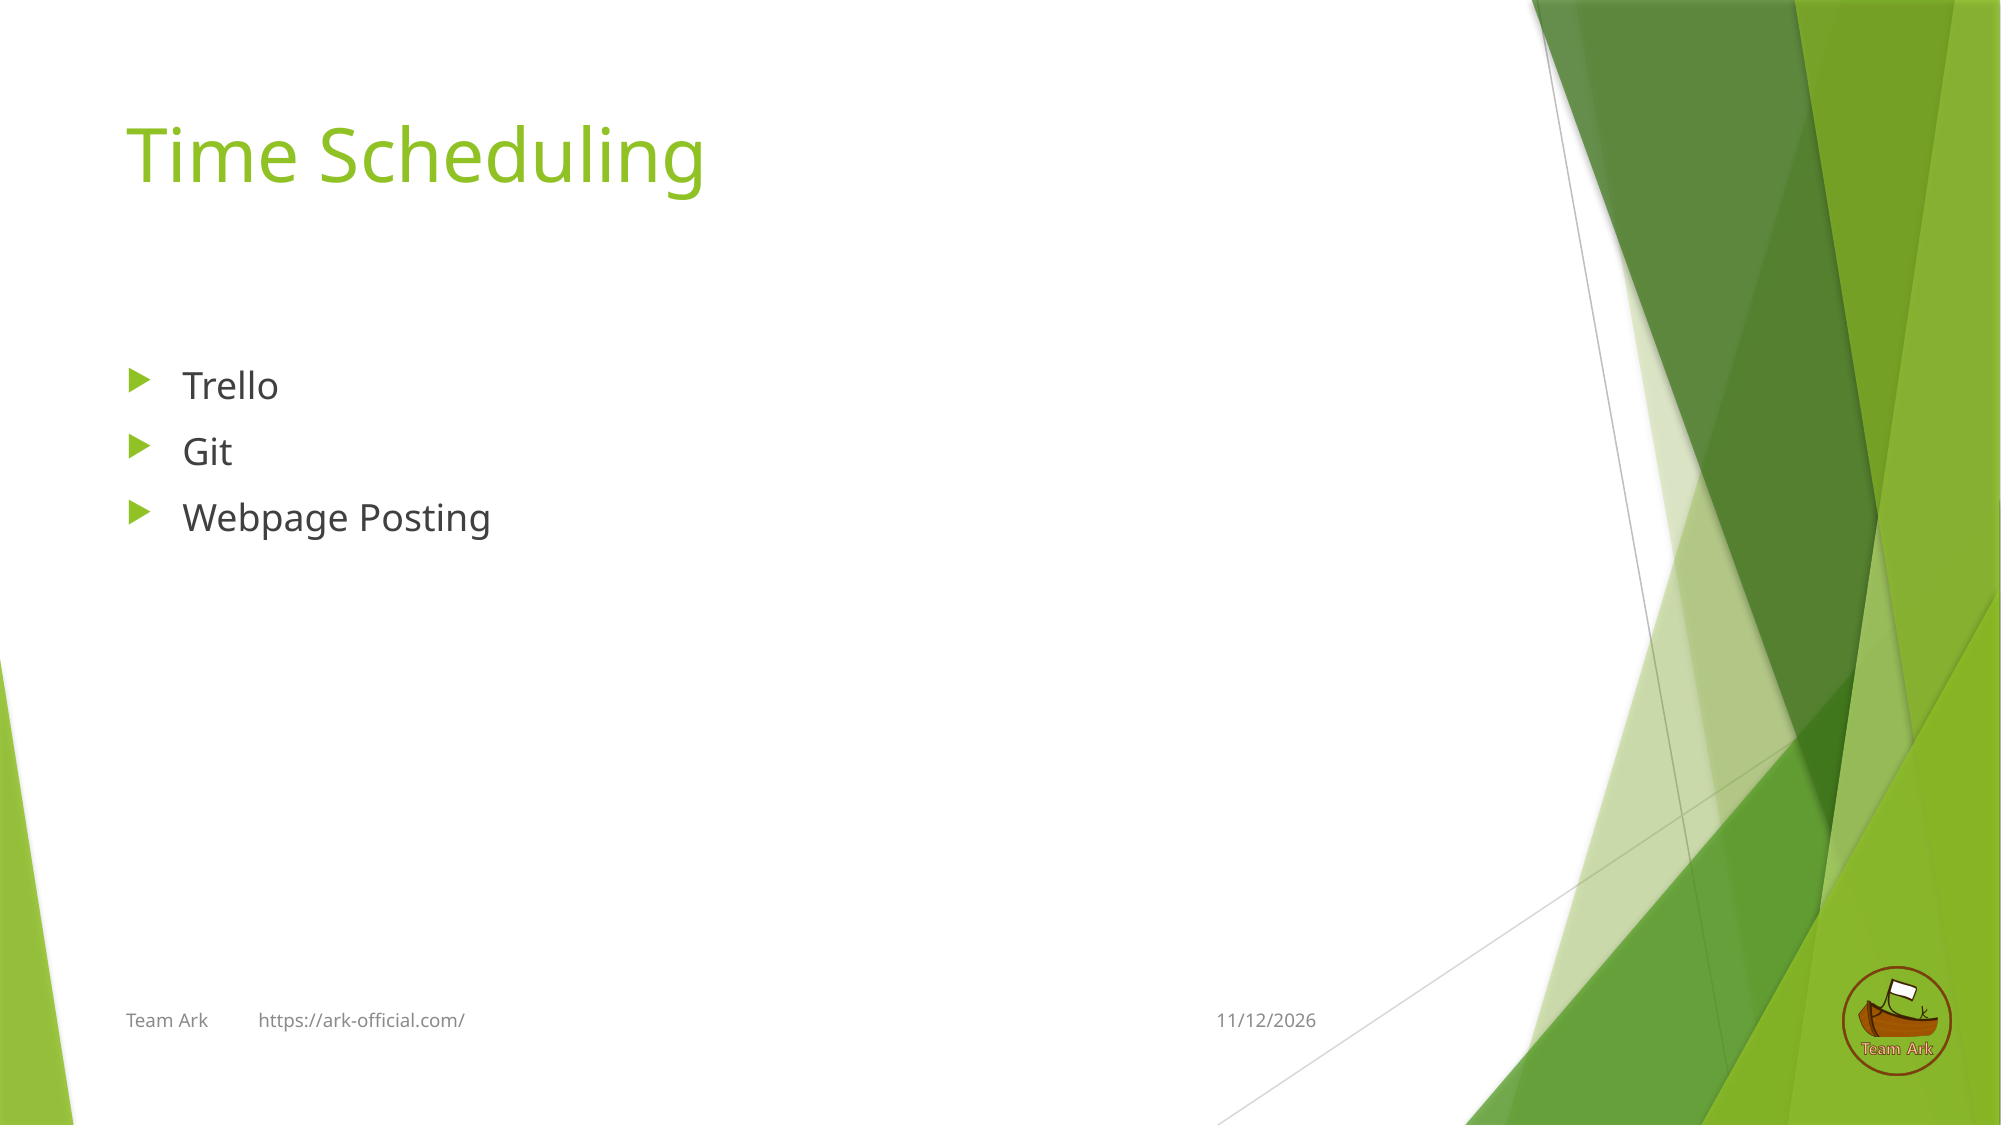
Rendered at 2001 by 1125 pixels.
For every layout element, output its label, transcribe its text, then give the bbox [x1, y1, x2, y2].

picture [1842, 966, 1952, 1076]
title Time Scheduling [111, 99, 1522, 317]
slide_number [1181, 991, 1332, 1051]
footer Team Ark https://ark-official.com/ [111, 991, 1145, 1051]
list Trello Git Webpage Posting [111, 354, 1522, 992]
